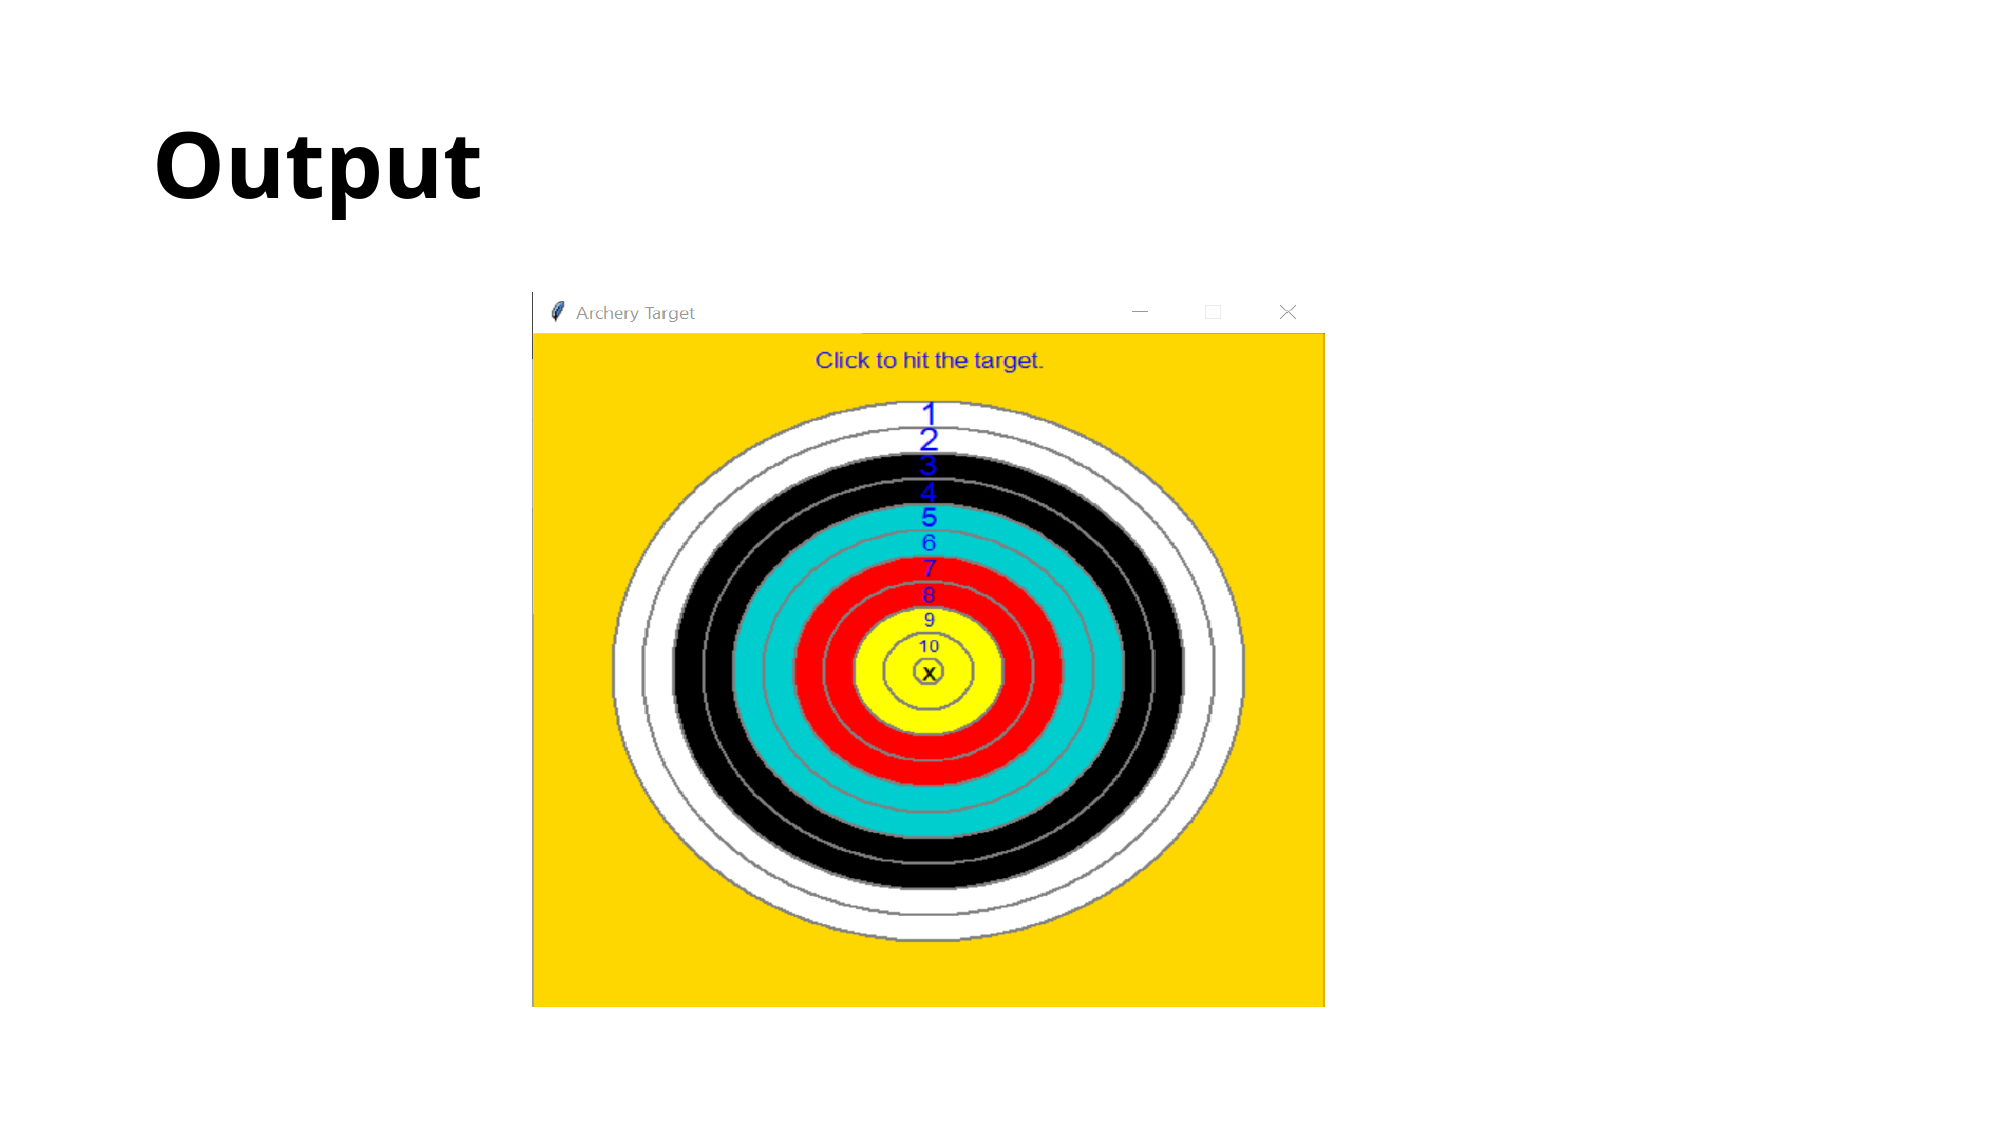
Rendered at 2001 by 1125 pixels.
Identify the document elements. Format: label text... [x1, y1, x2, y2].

title Output [137, 59, 1863, 278]
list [532, 292, 1325, 1007]
